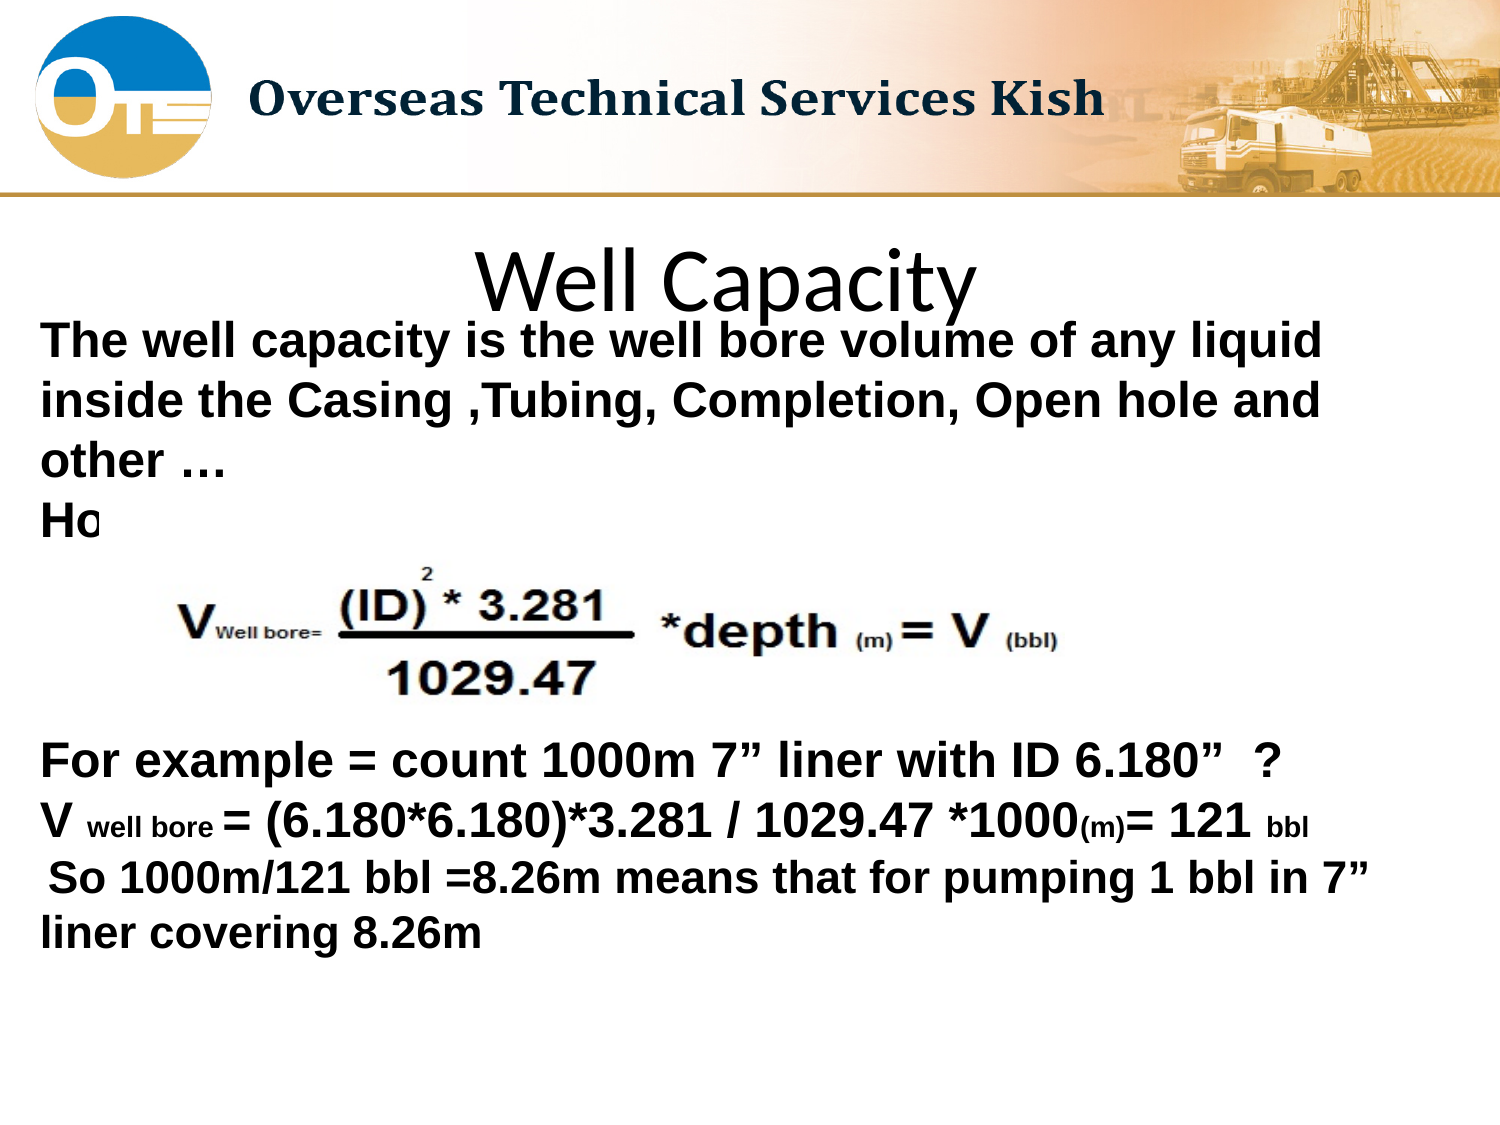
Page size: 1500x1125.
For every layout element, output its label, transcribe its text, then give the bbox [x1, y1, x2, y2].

picture [99, 490, 1065, 713]
picture [0, 0, 1500, 197]
subtitle The well capacity is the well bore volume of any liquid inside the Casing ,Tubing, Completion, Open hole and other … How it is calculated as follows. For example = count 1000m 7” liner with ID 6.180” ? V well bore = (6.180*6.180)*3.281 / 1029.47 *1000(m)= 121 bbl So 1000m/121 bbl =8.26m means that for pumping 1 bbl in 7” liner covering 8.26m [24, 299, 1475, 1125]
title Well Capacity [99, 212, 1375, 299]
